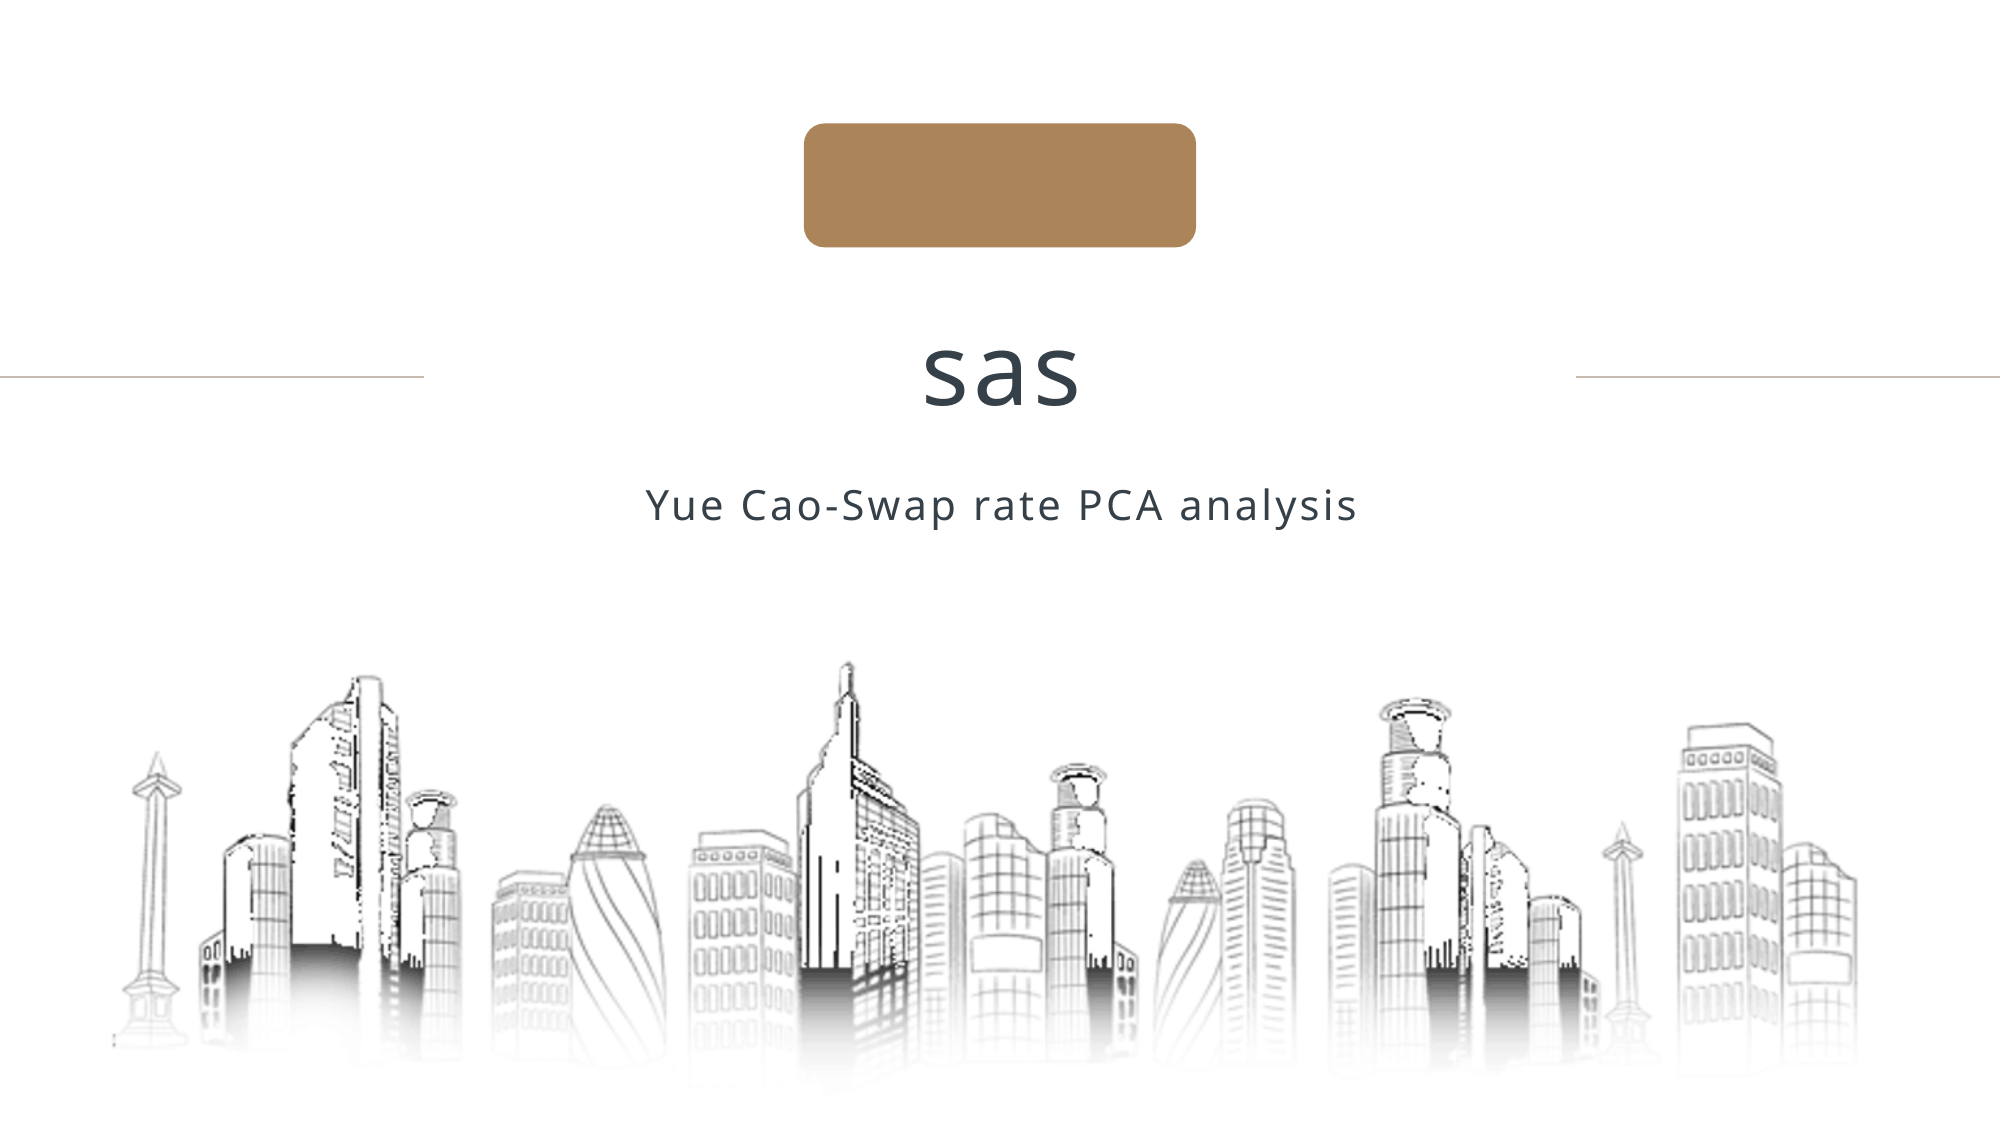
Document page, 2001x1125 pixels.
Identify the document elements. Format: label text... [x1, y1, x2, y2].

subtitle Yue Cao-Swap rate PCA analysis [409, 463, 1591, 540]
title sas [409, 299, 1591, 456]
picture [0, 646, 2000, 1125]
